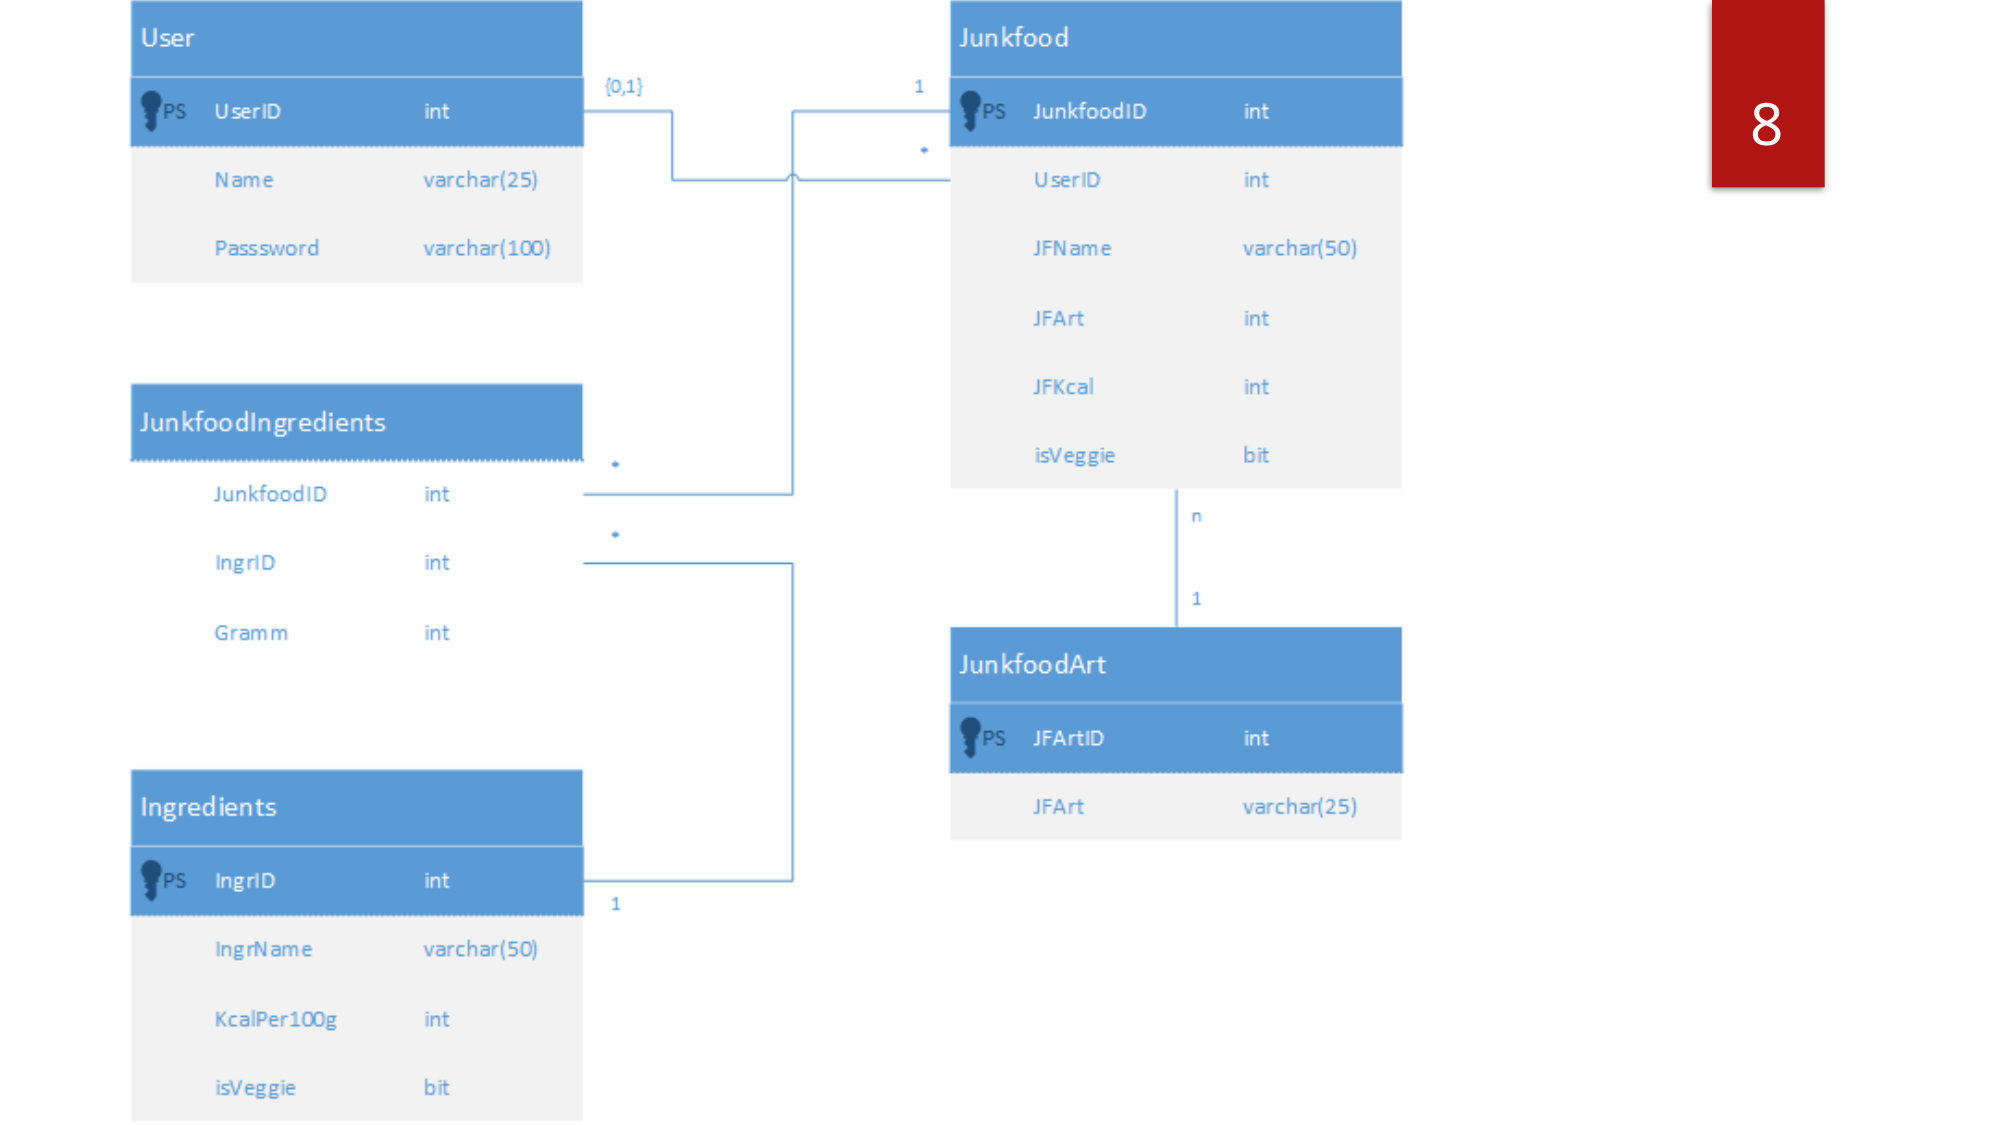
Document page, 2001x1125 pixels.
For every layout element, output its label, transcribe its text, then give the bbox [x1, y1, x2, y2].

slide_number 8 [1698, 48, 1836, 175]
picture [123, 0, 1406, 1125]
